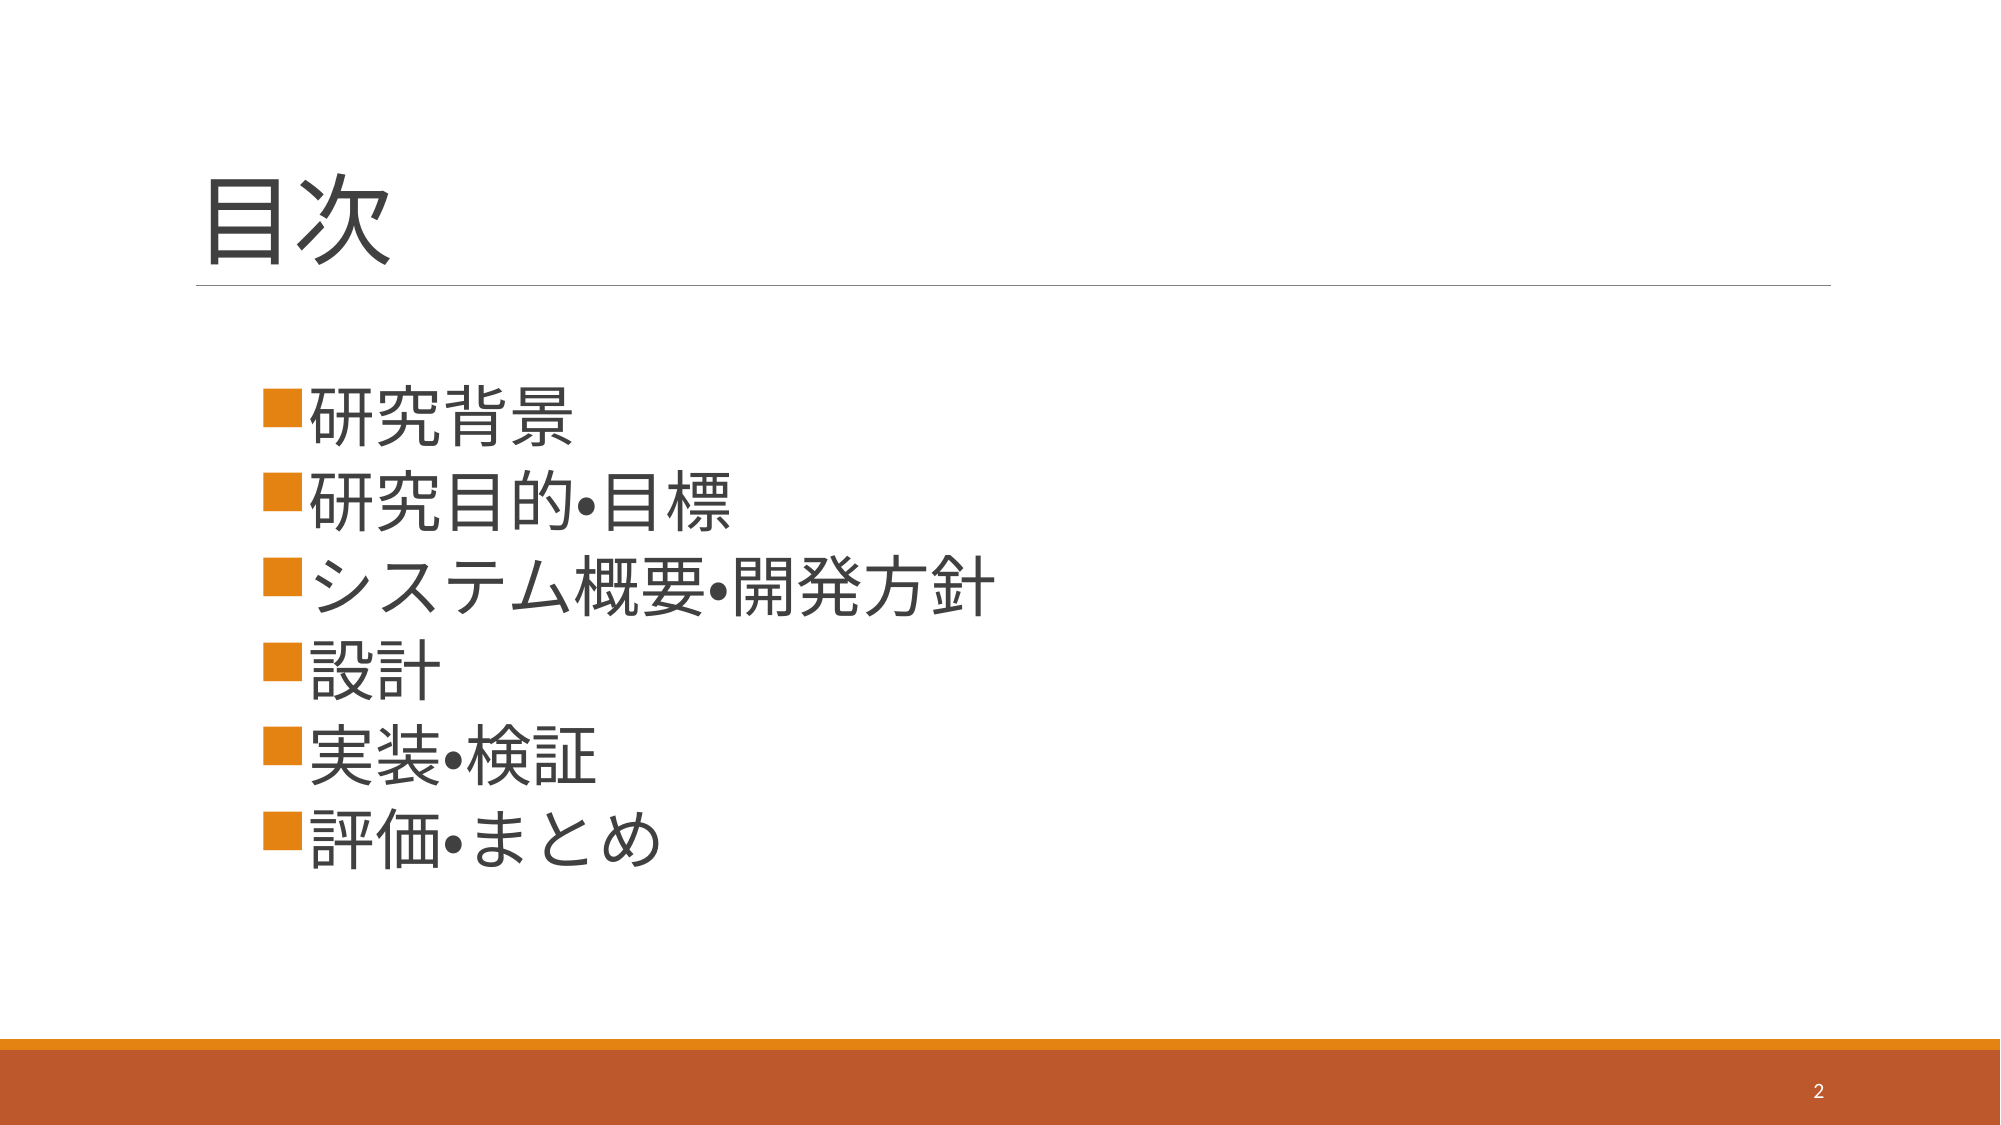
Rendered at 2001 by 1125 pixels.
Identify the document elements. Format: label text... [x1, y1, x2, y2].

slide_number 2 [1624, 1059, 1840, 1120]
title 目次 [180, 47, 1830, 285]
list 研究背景 研究目的・目標 システム概要・開発方針 設計 実装・検証 評価・まとめ [225, 302, 1830, 963]
